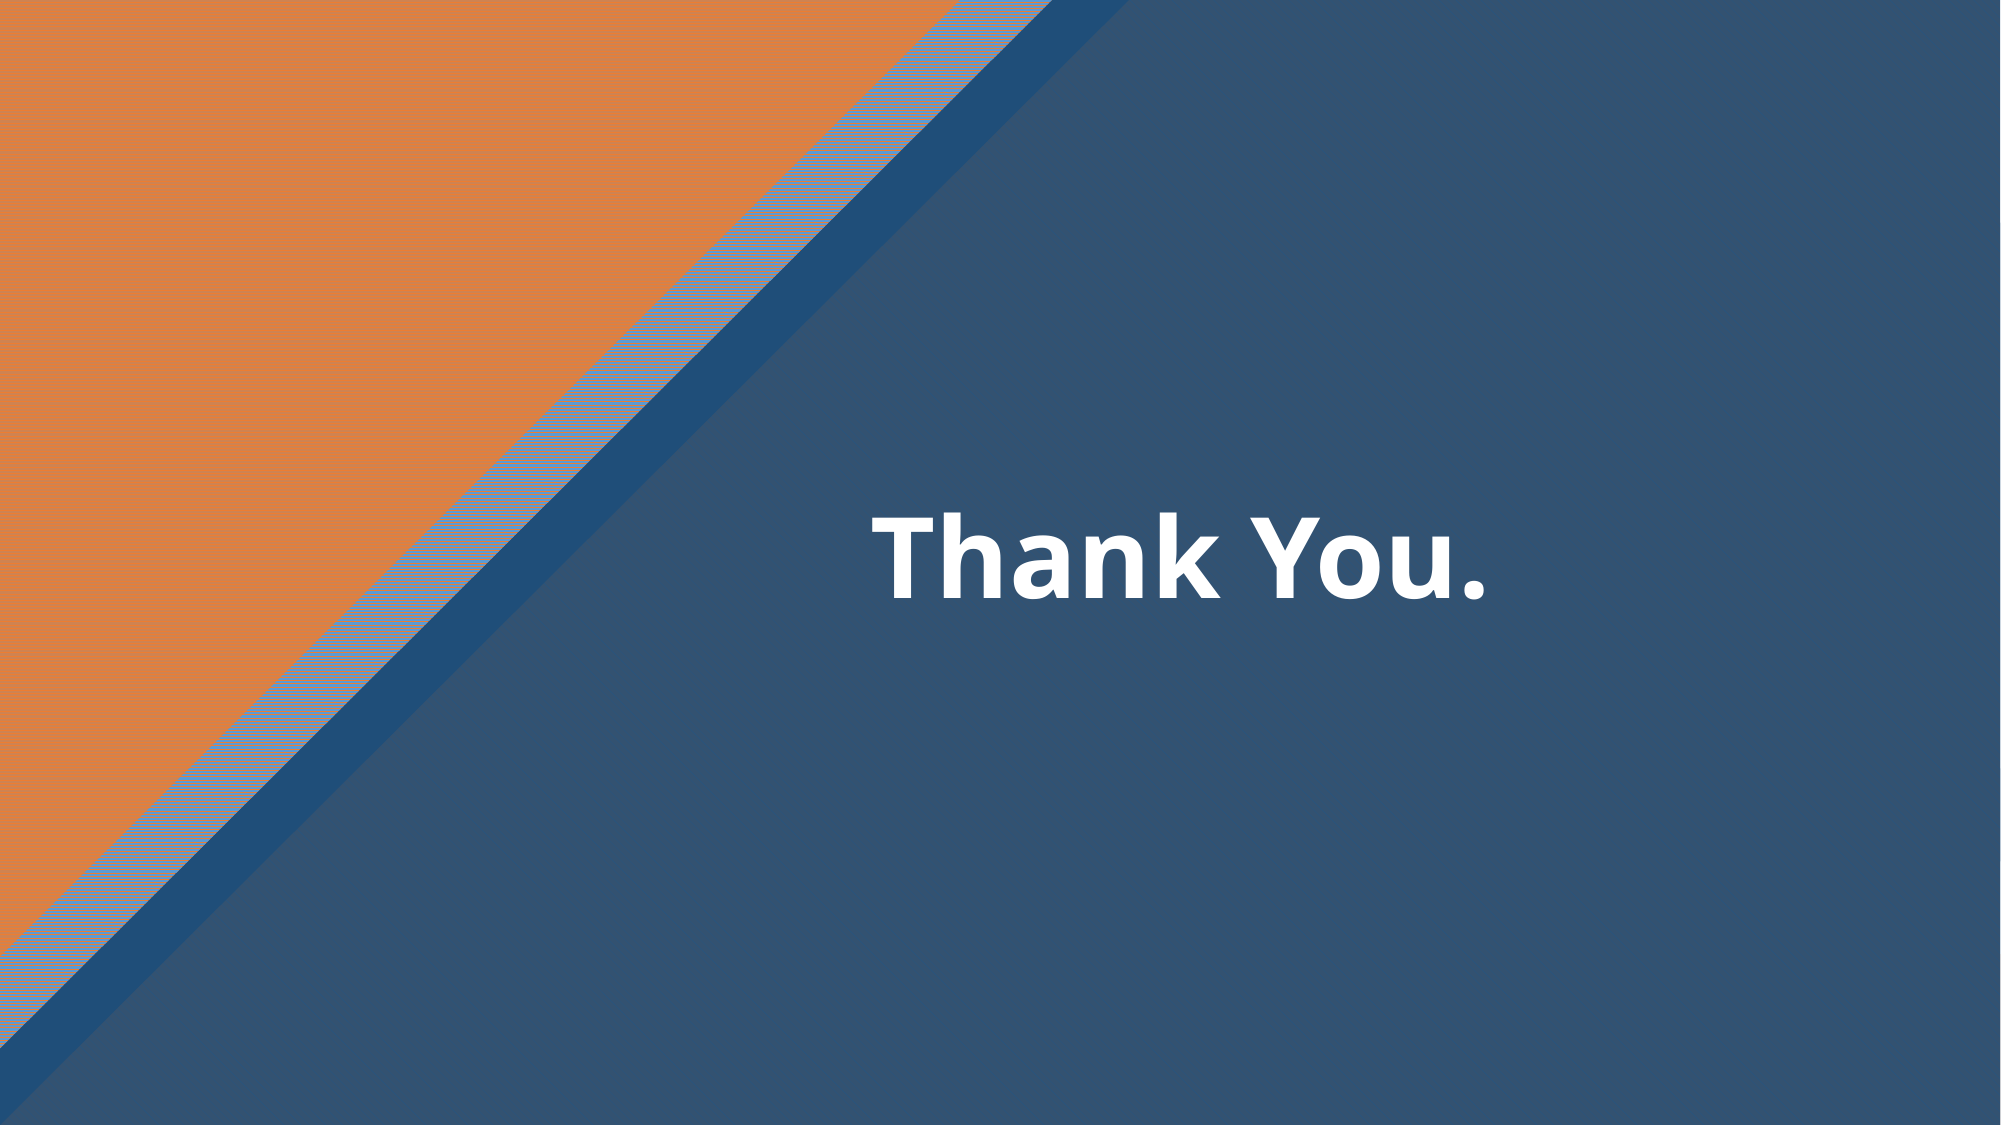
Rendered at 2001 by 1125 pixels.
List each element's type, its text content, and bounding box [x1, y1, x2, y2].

title Thank You. [855, 460, 1668, 665]
